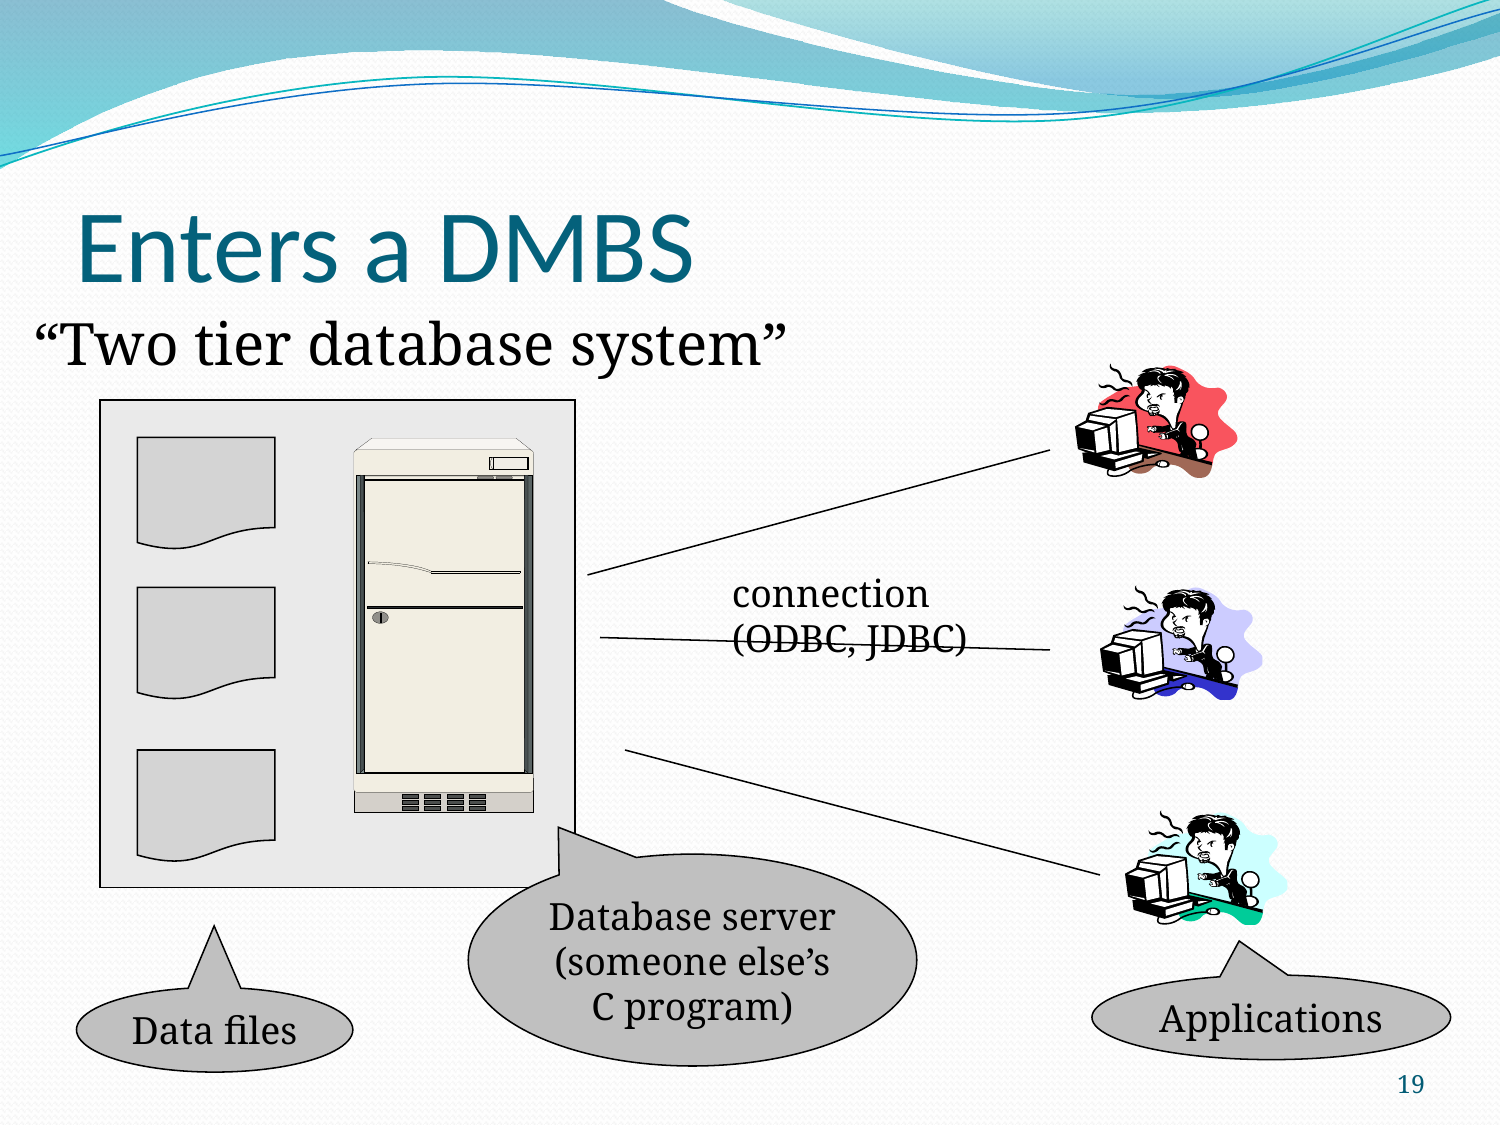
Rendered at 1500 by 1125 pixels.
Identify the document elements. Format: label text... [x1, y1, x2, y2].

slide_number 19 [1299, 1042, 1425, 1103]
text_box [587, 362, 1288, 926]
title Enters a DMBS [75, 115, 1438, 303]
text_box Database server (someone else’s C program) [468, 827, 917, 1067]
text_box [137, 437, 275, 549]
text_box Applications [1091, 940, 1451, 1060]
picture [349, 437, 538, 813]
text_box [137, 587, 275, 699]
text_box “Two tier database system” [18, 299, 804, 385]
text_box [99, 399, 575, 888]
text_box Data files [76, 925, 353, 1073]
title Database Systems [342, 438, 544, 825]
text_box [137, 750, 275, 862]
